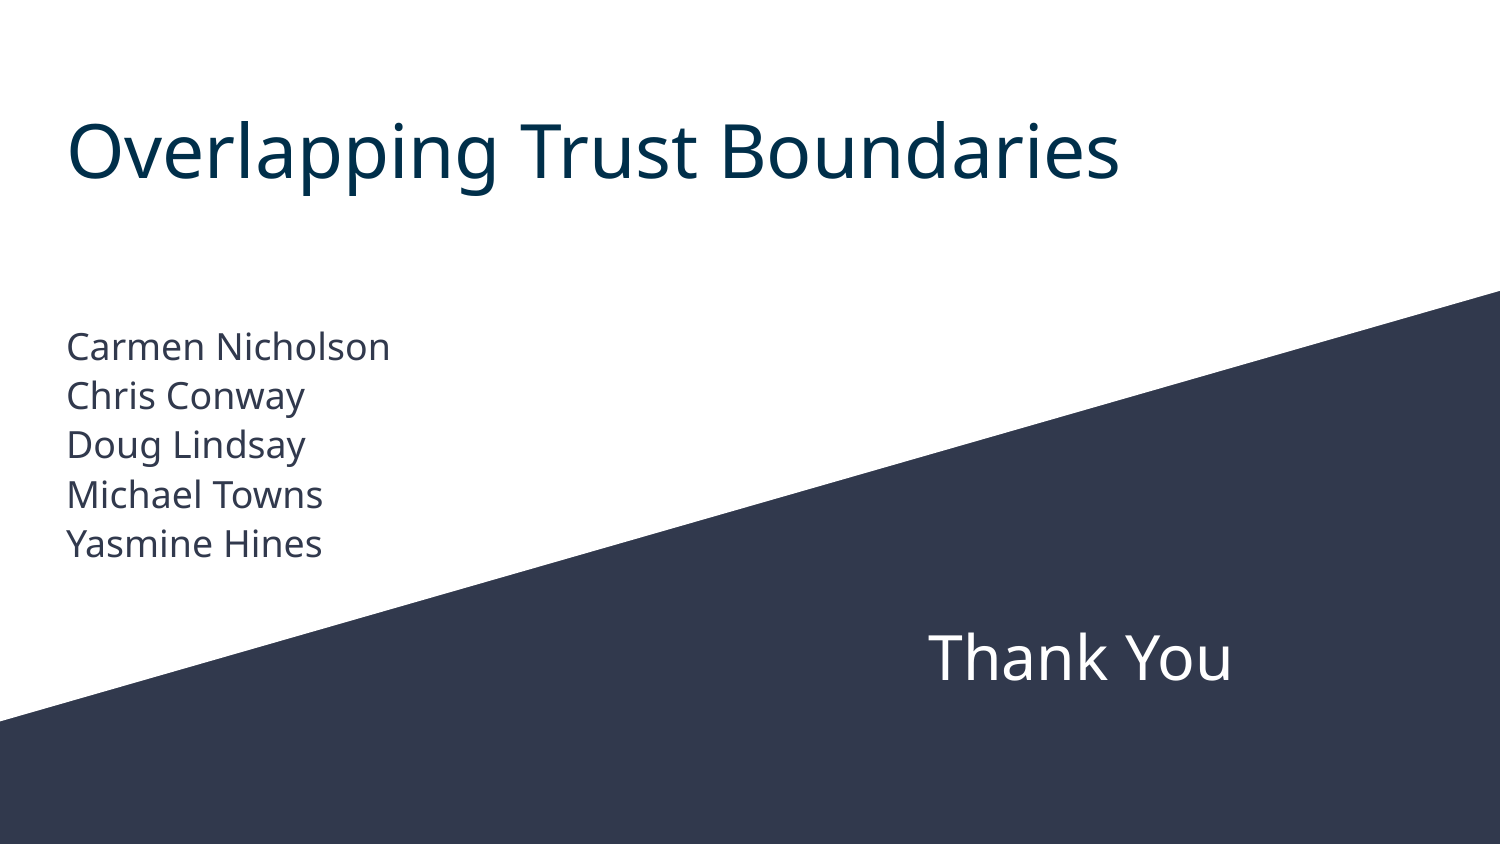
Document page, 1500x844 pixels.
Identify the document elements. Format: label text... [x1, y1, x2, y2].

title Thank You [838, 578, 1325, 732]
title Overlapping Trust Boundaries [51, 88, 1449, 299]
subtitle Carmen Nicholson Chris Conway Doug Lindsay Michael Towns Yasmine Hines [51, 308, 748, 579]
